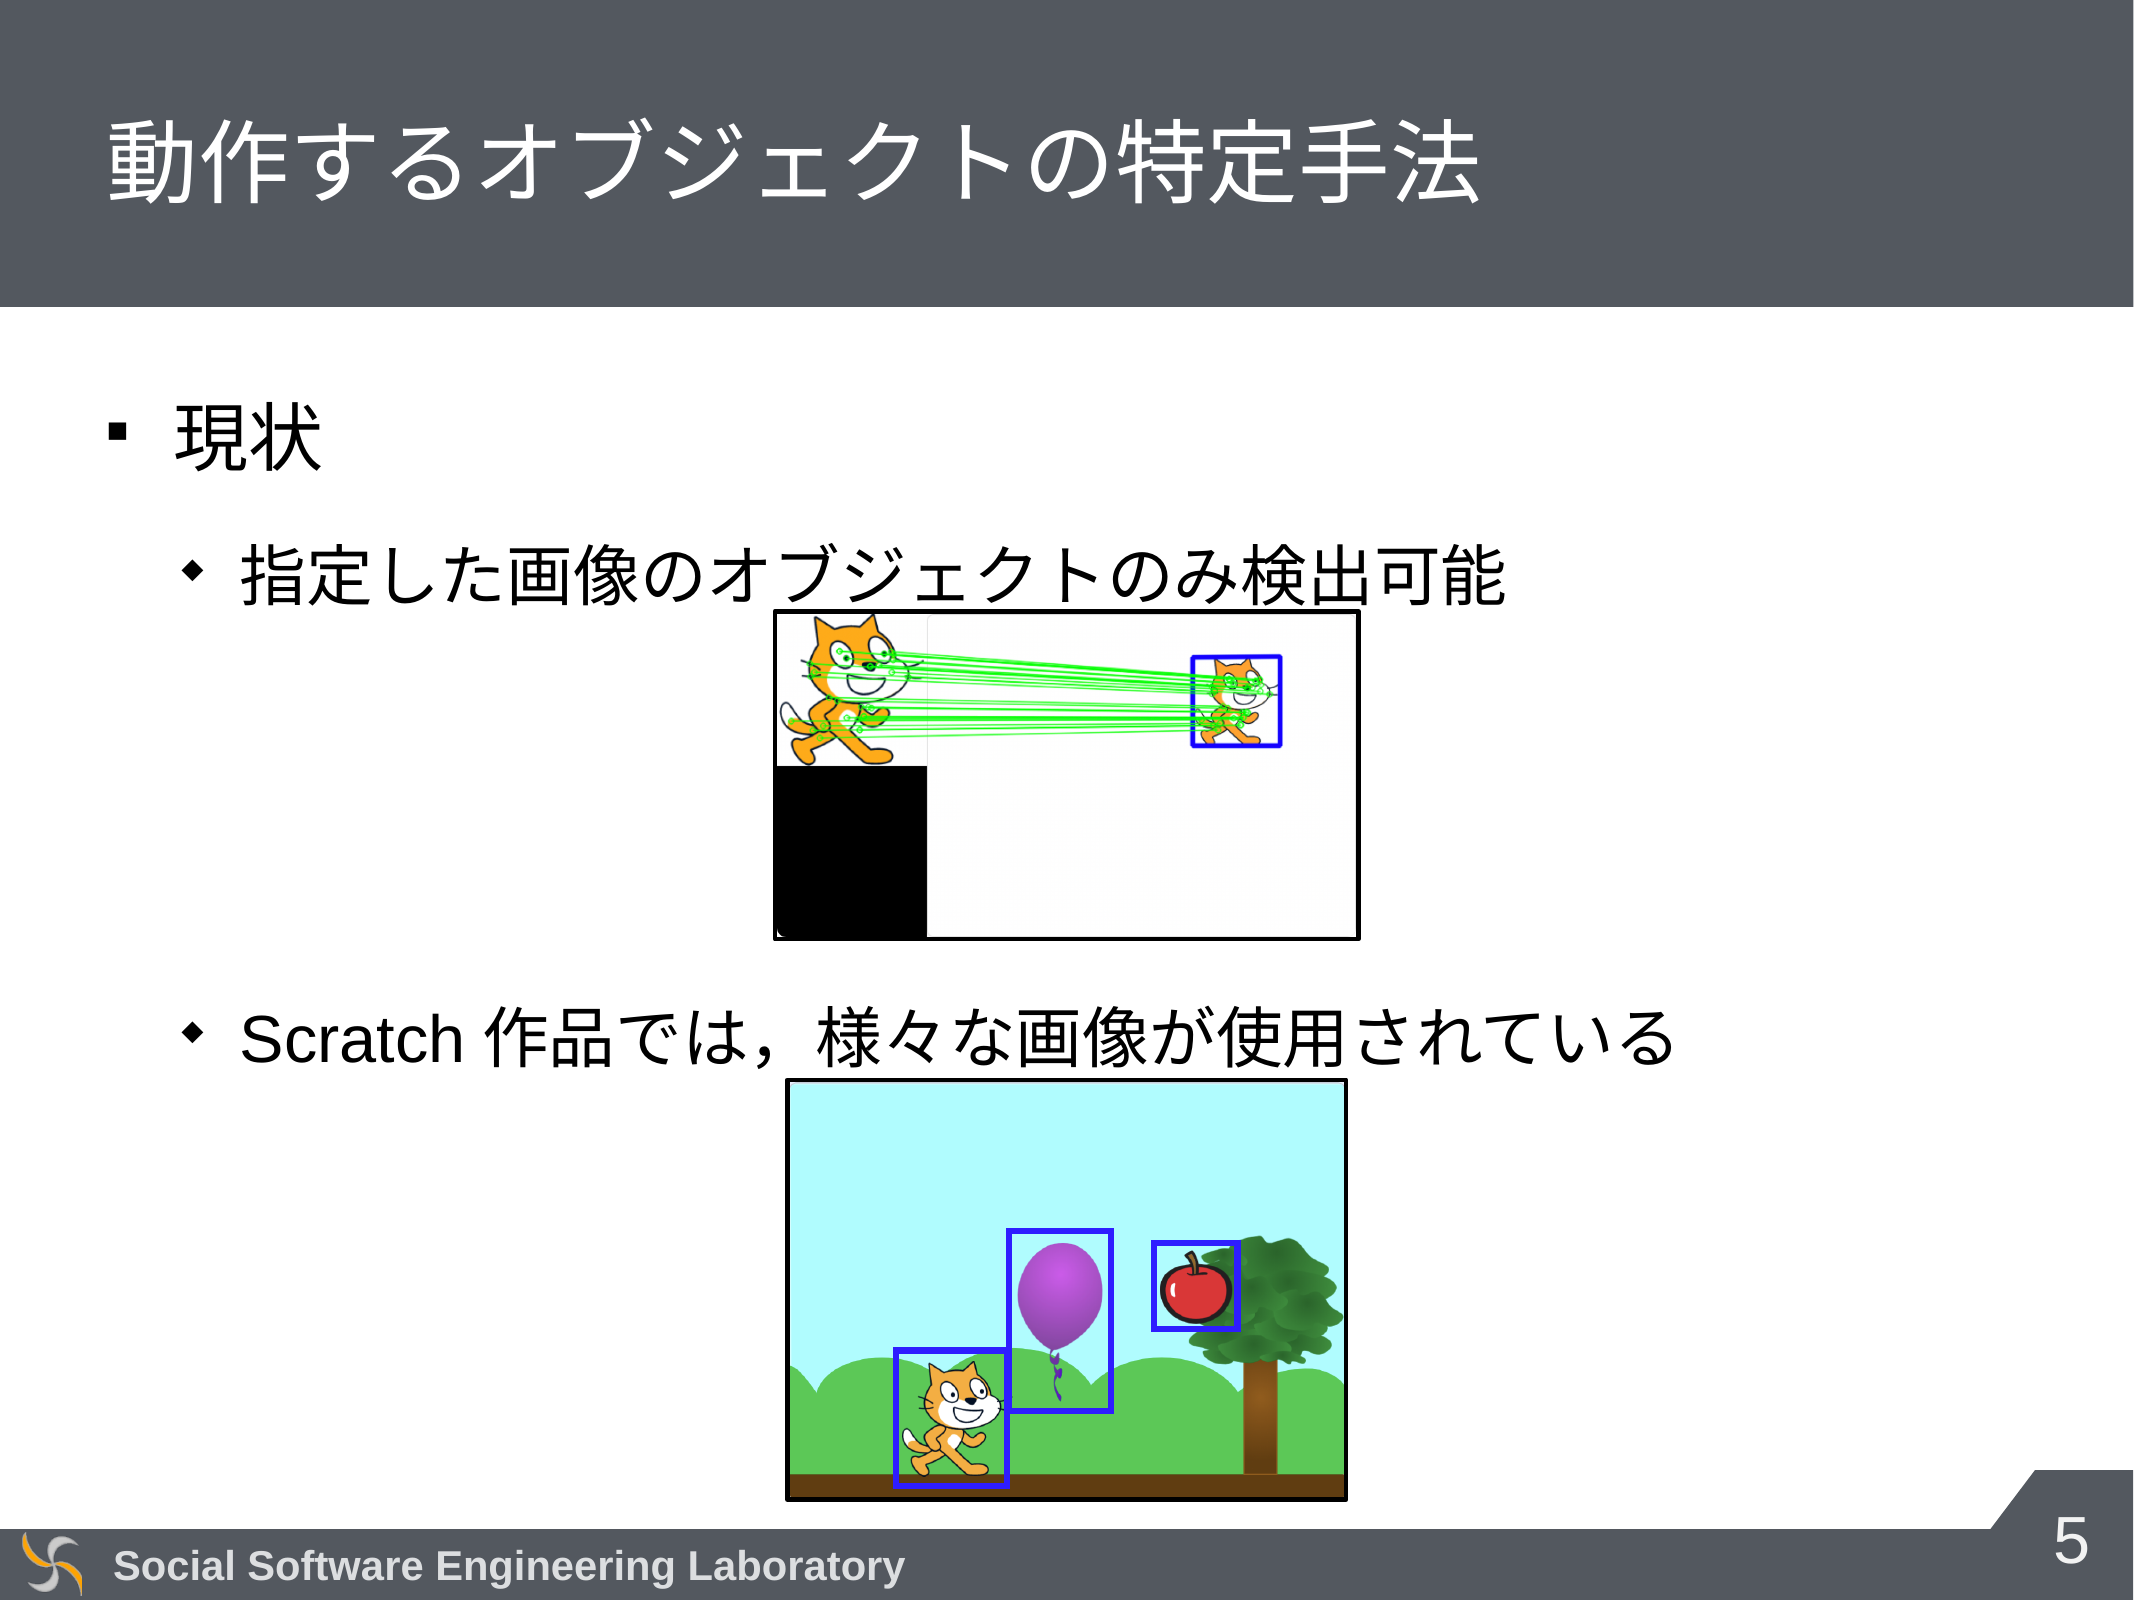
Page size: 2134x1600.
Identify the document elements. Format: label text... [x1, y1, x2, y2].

title 動作するオブジェクトの特定手法 [97, 5, 2036, 303]
picture [789, 1081, 1344, 1498]
slide_number 5 [2021, 1487, 2122, 1587]
list 現状 指定した画像のオブジェクトのみ検出可能 Scratch作品では，様々な画像が使用されている [97, 363, 2036, 1471]
picture [776, 613, 1357, 938]
